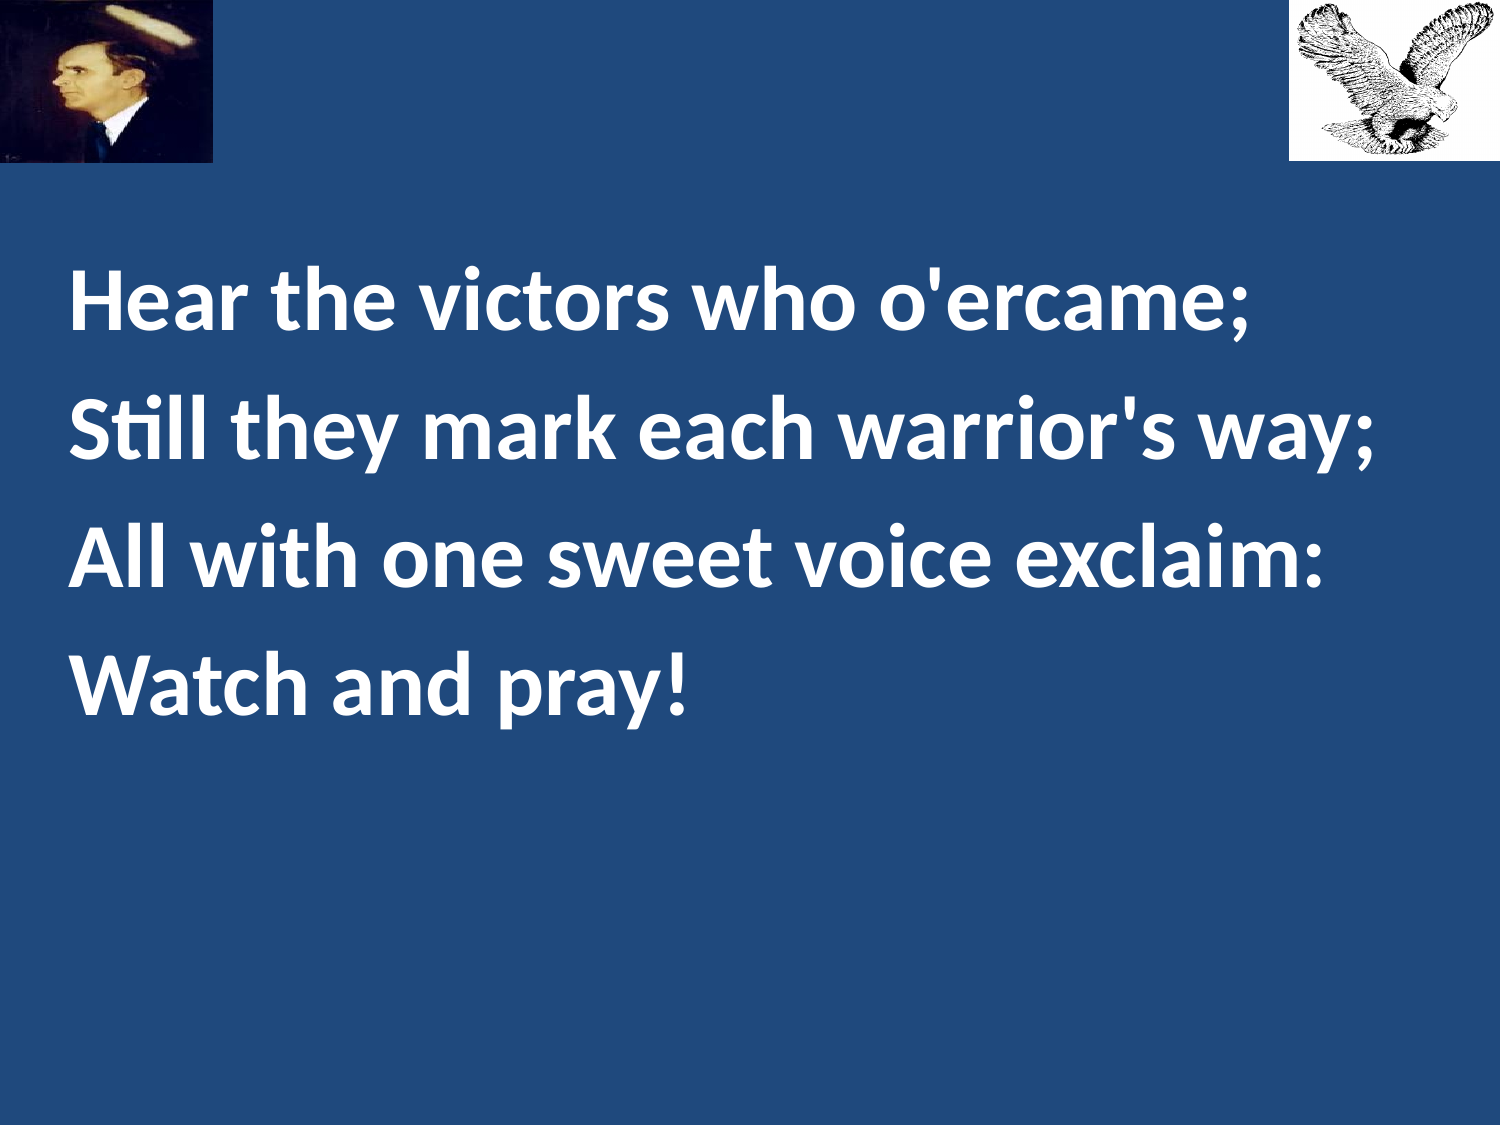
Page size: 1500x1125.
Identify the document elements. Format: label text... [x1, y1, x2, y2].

picture [1288, 0, 1500, 162]
list Hear the victors who o'ercame; Still they mark each warrior's way; All with one sweet voice exclaim: Watch and pray! [53, 231, 1404, 975]
picture [0, 0, 213, 163]
